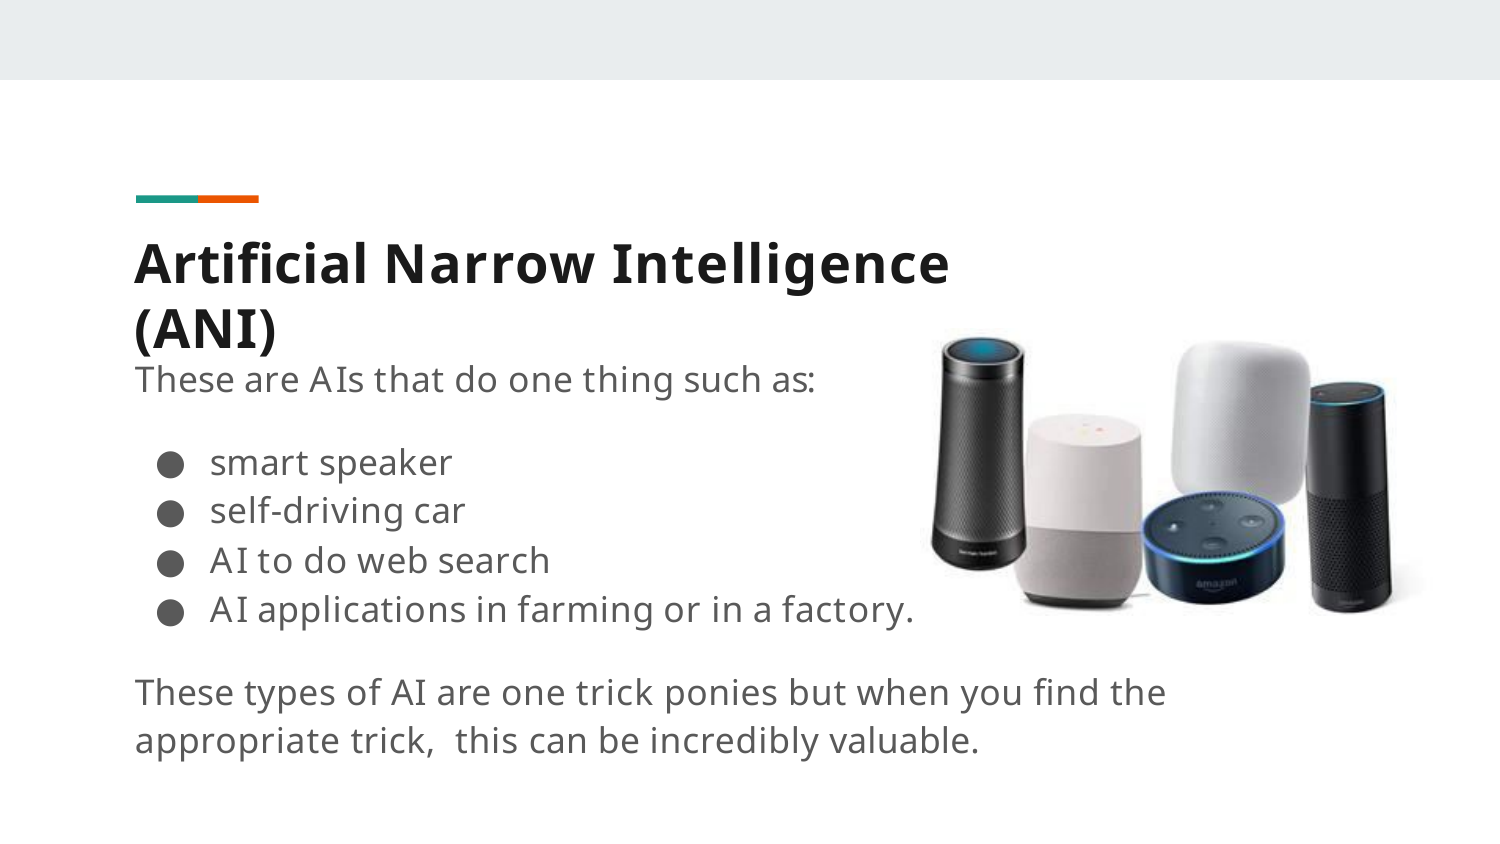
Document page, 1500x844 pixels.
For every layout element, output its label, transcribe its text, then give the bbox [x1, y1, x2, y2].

title Artificial Narrow Intelligence (ANI) [132, 226, 1030, 354]
picture [920, 328, 1433, 617]
text_box These are AIs that do one thing such as: smart speaker self-driving car AI to do web search AI applications in farming or in a factory. These types of AI are one trick ponies but when you find the appropriate trick, this can be incredibly valuable. [132, 354, 1335, 761]
